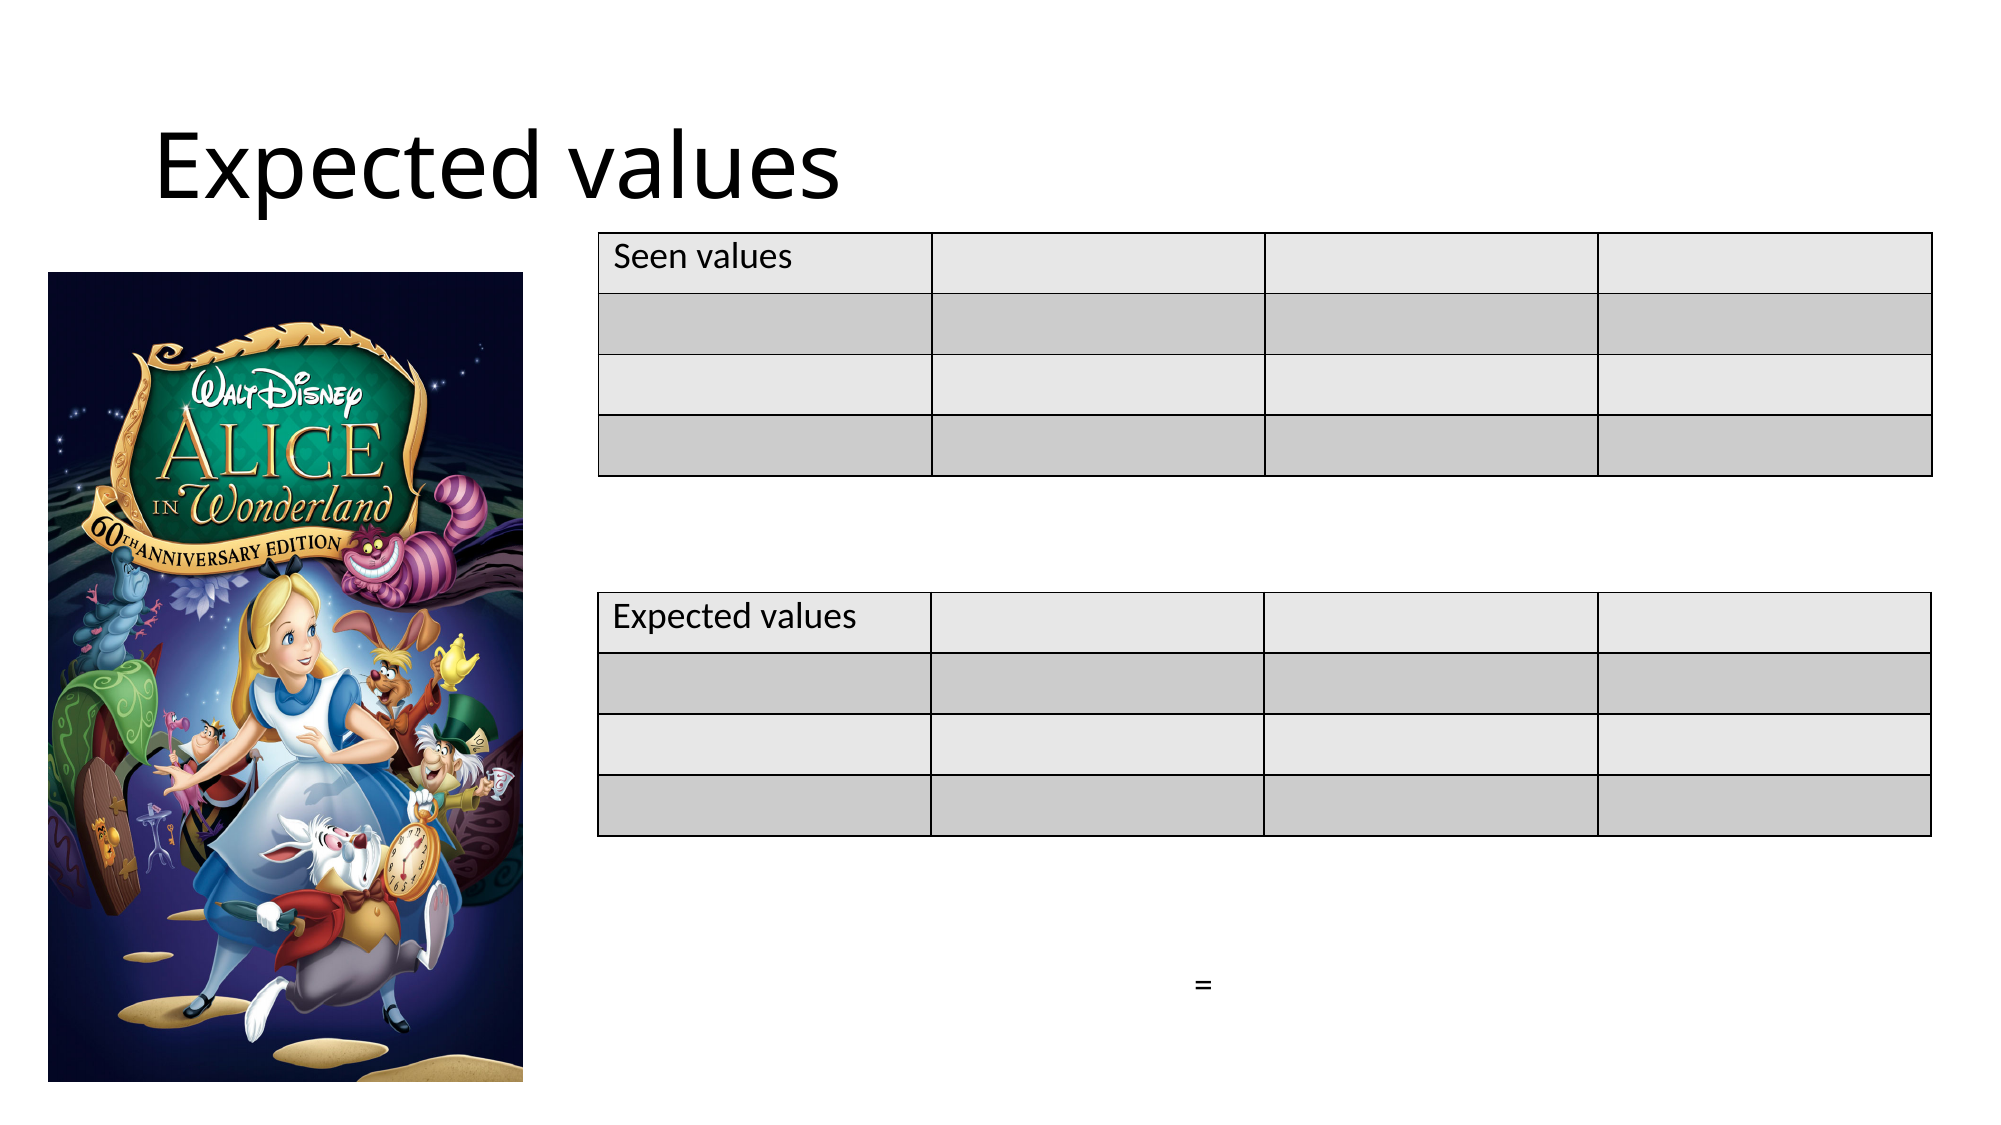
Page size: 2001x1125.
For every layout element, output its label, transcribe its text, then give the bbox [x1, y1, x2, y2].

title Expected values [137, 59, 1863, 278]
picture [48, 272, 523, 1082]
